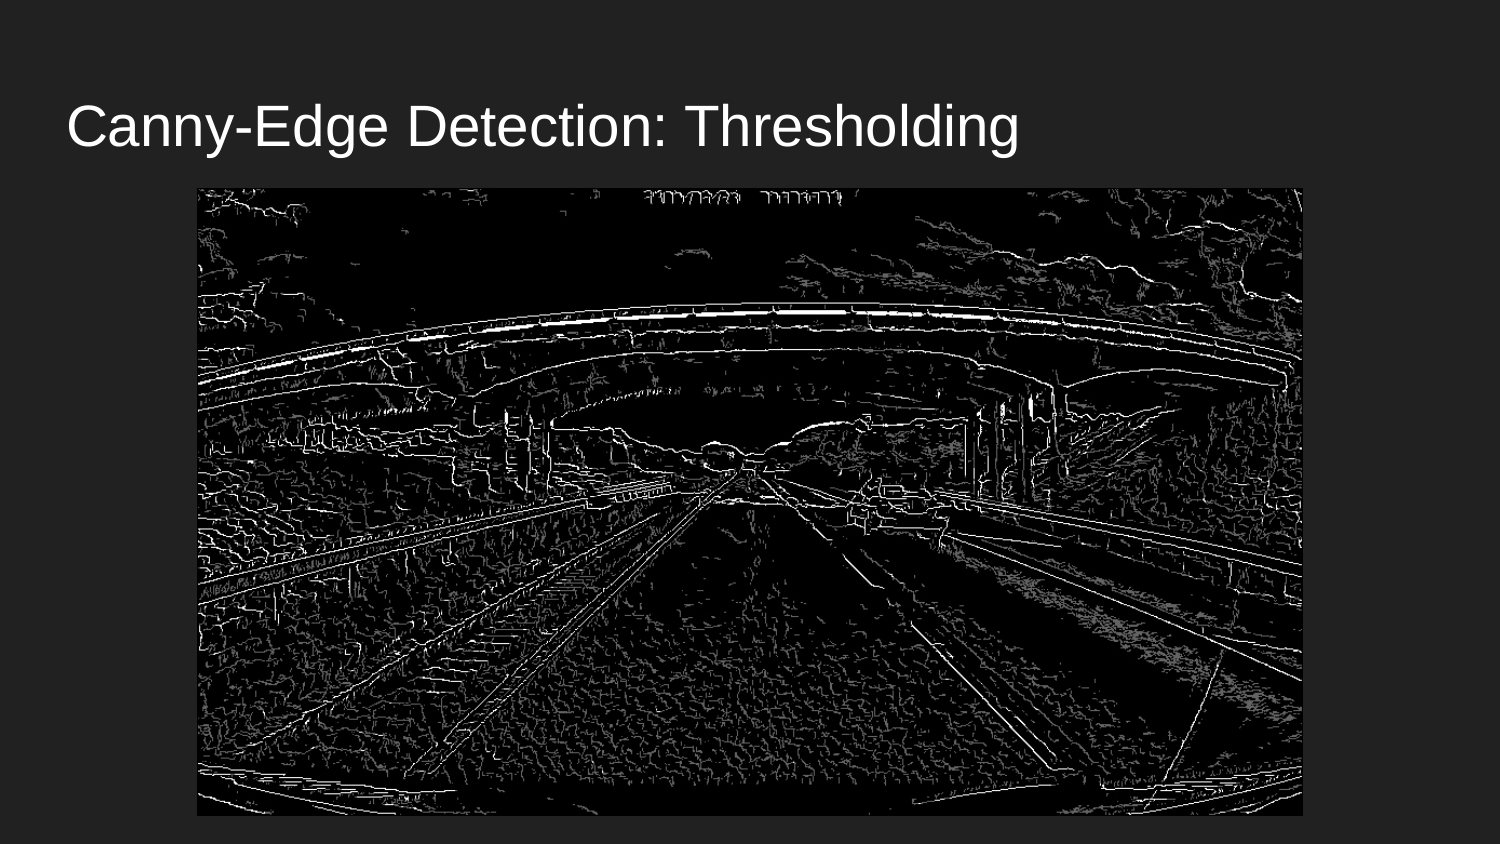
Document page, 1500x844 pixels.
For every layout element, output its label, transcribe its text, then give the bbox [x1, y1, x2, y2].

title Canny-Edge Detection: Thresholding [51, 72, 1449, 167]
picture [197, 188, 1303, 816]
